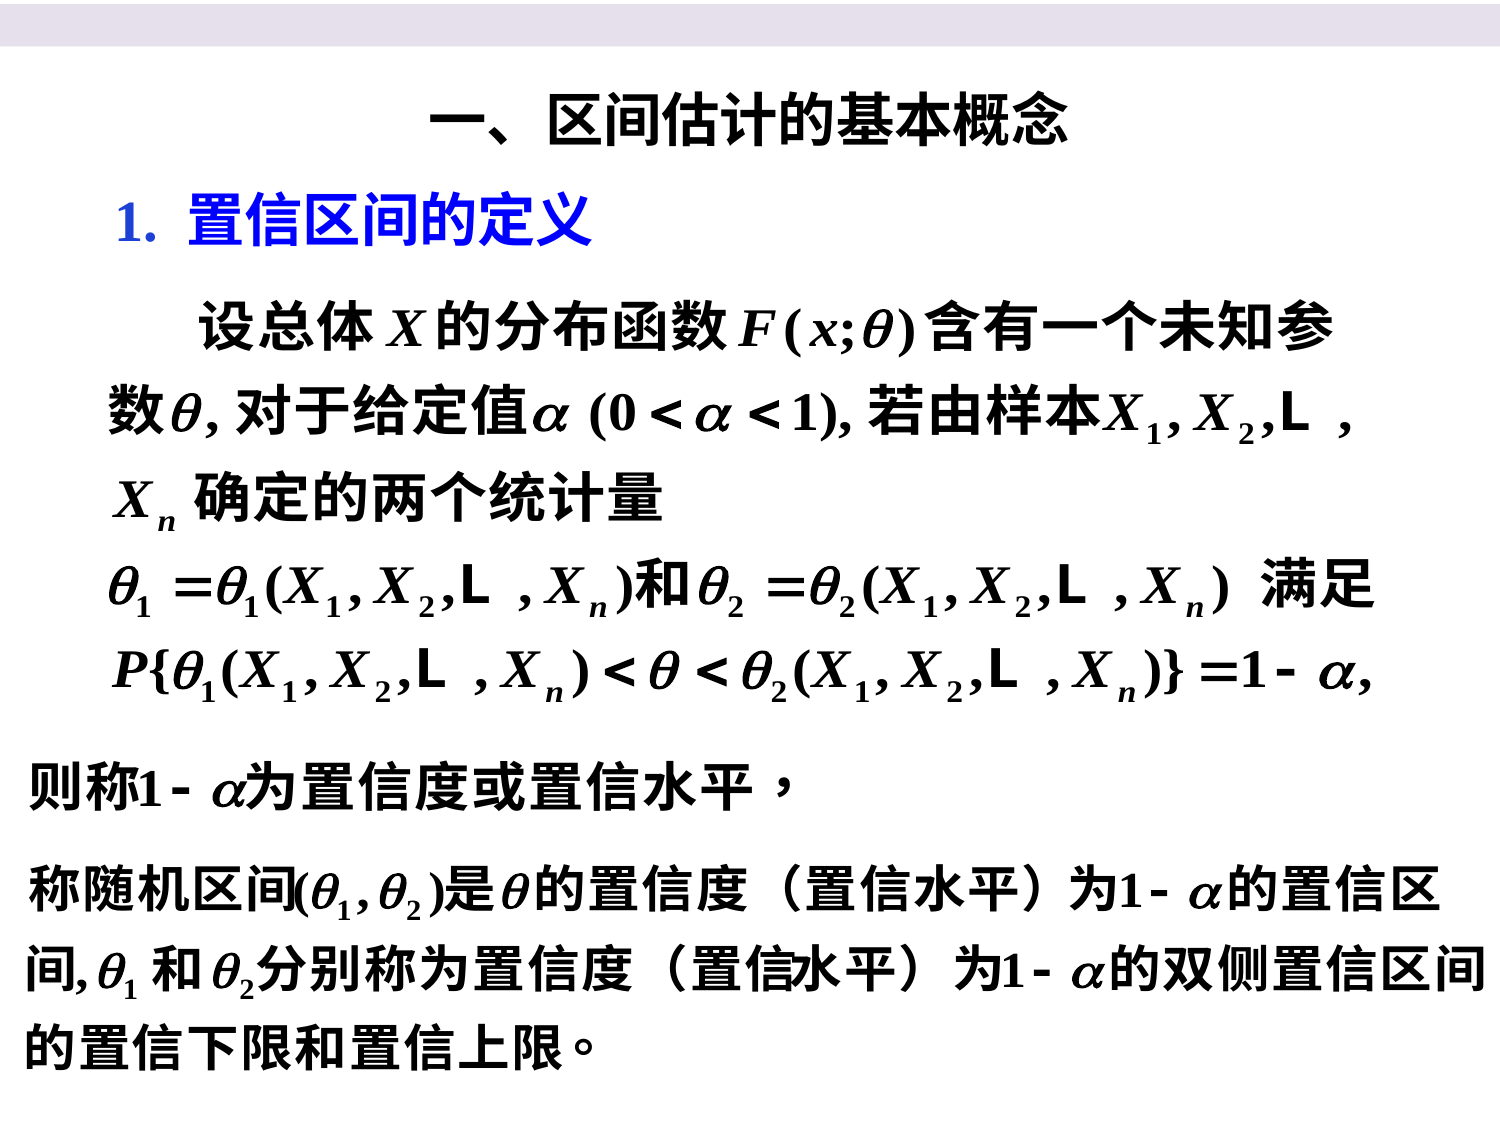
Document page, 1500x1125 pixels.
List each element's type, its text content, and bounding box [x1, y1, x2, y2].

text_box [100, 290, 1389, 717]
text_box 1. 置信区间的定义 [99, 175, 1041, 261]
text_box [21, 752, 778, 824]
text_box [21, 856, 1499, 1080]
text_box 一、区间估计的基本概念 [79, 75, 1419, 162]
